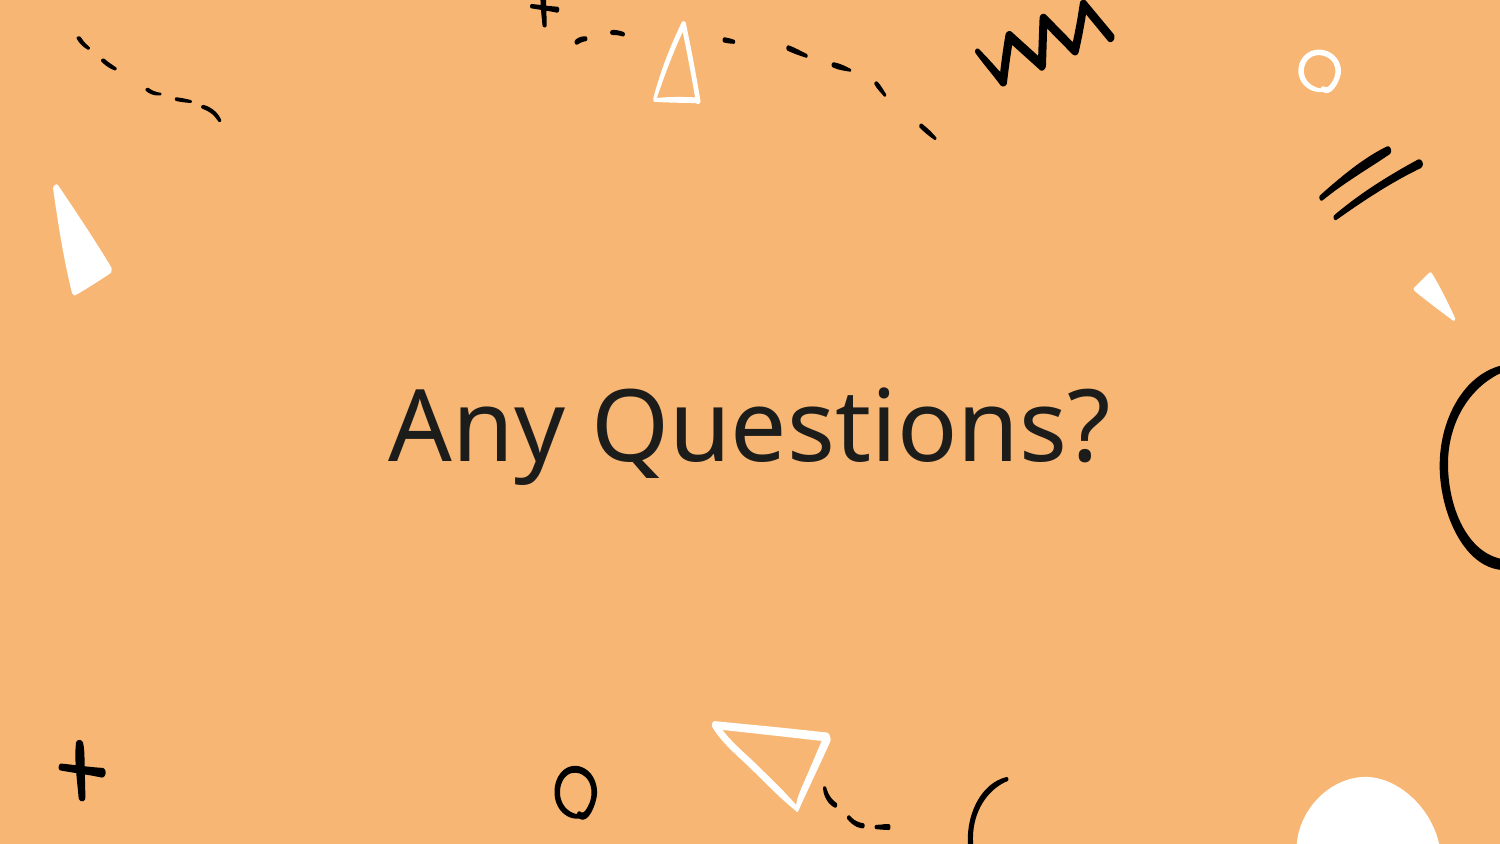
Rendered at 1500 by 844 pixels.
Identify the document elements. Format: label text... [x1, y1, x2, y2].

title Any Questions? [355, 214, 1145, 630]
